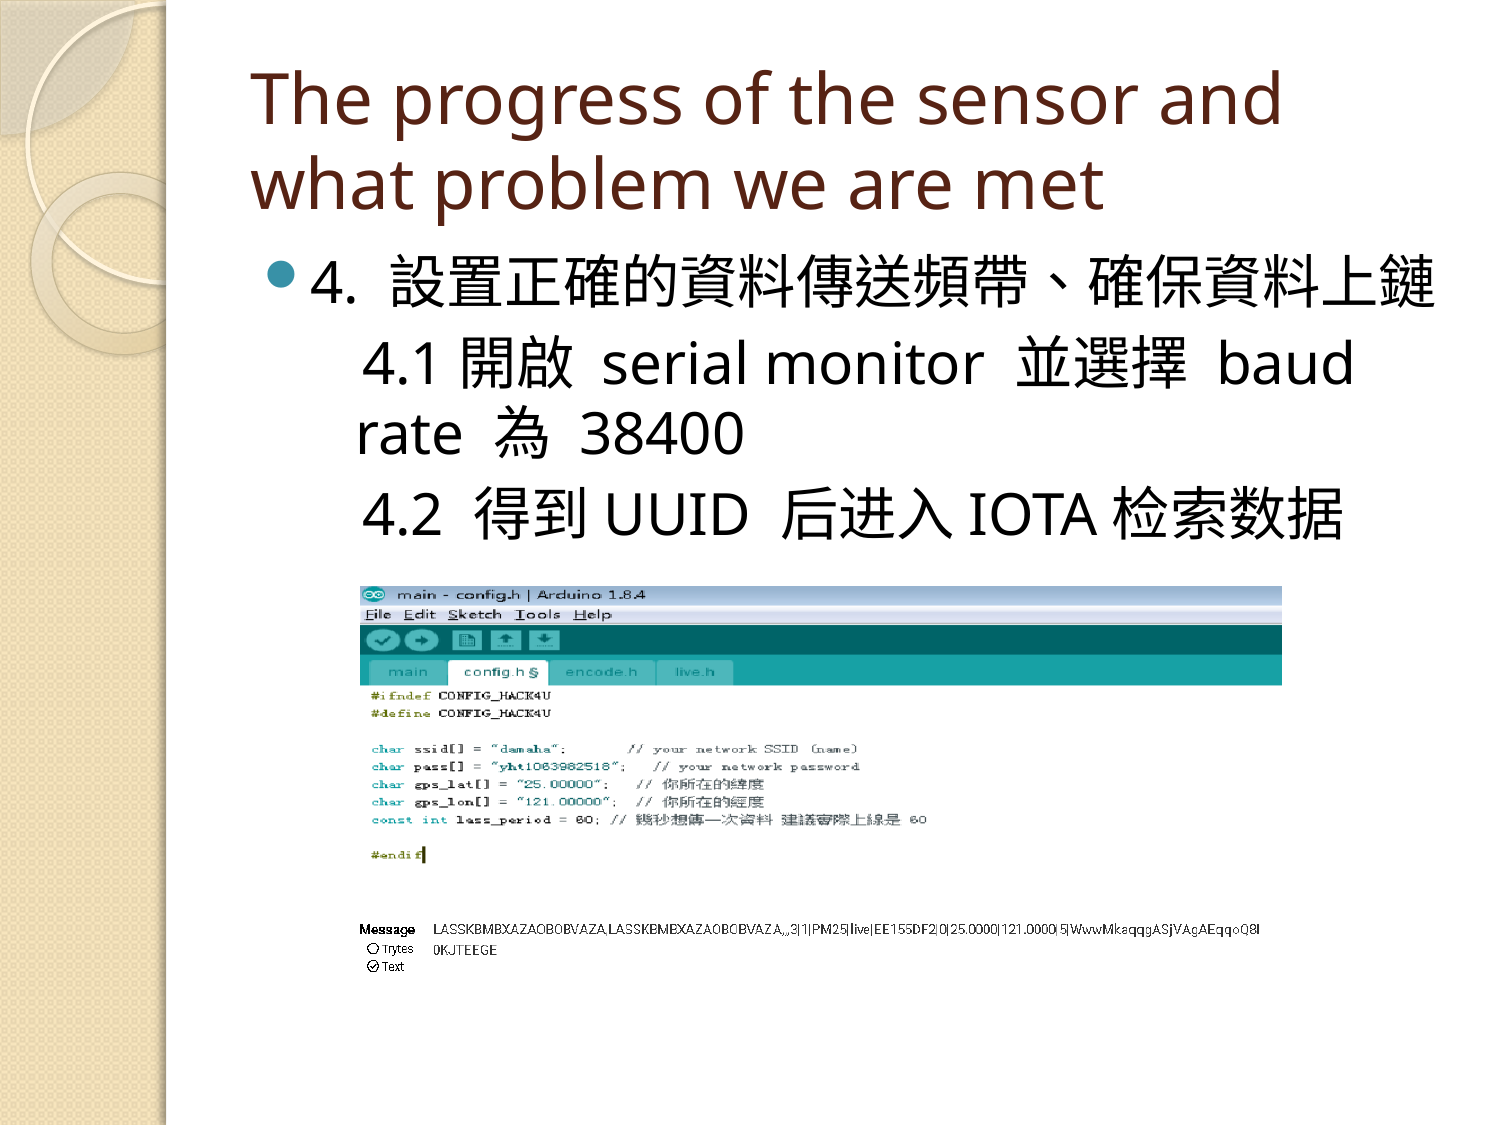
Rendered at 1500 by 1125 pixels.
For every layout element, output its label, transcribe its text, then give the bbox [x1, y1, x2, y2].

list 4. 設置正確的資料傳送頻帶、確保資料上鏈 4.1開啟 serial monitor 並選擇 baud rate 為 38400 4.2 得到UUID 后进入IOTA检索数据 [235, 237, 1466, 1025]
picture [359, 585, 1282, 882]
picture [336, 904, 1287, 987]
title The progress of the sensor and what problem we are met [235, 45, 1466, 233]
